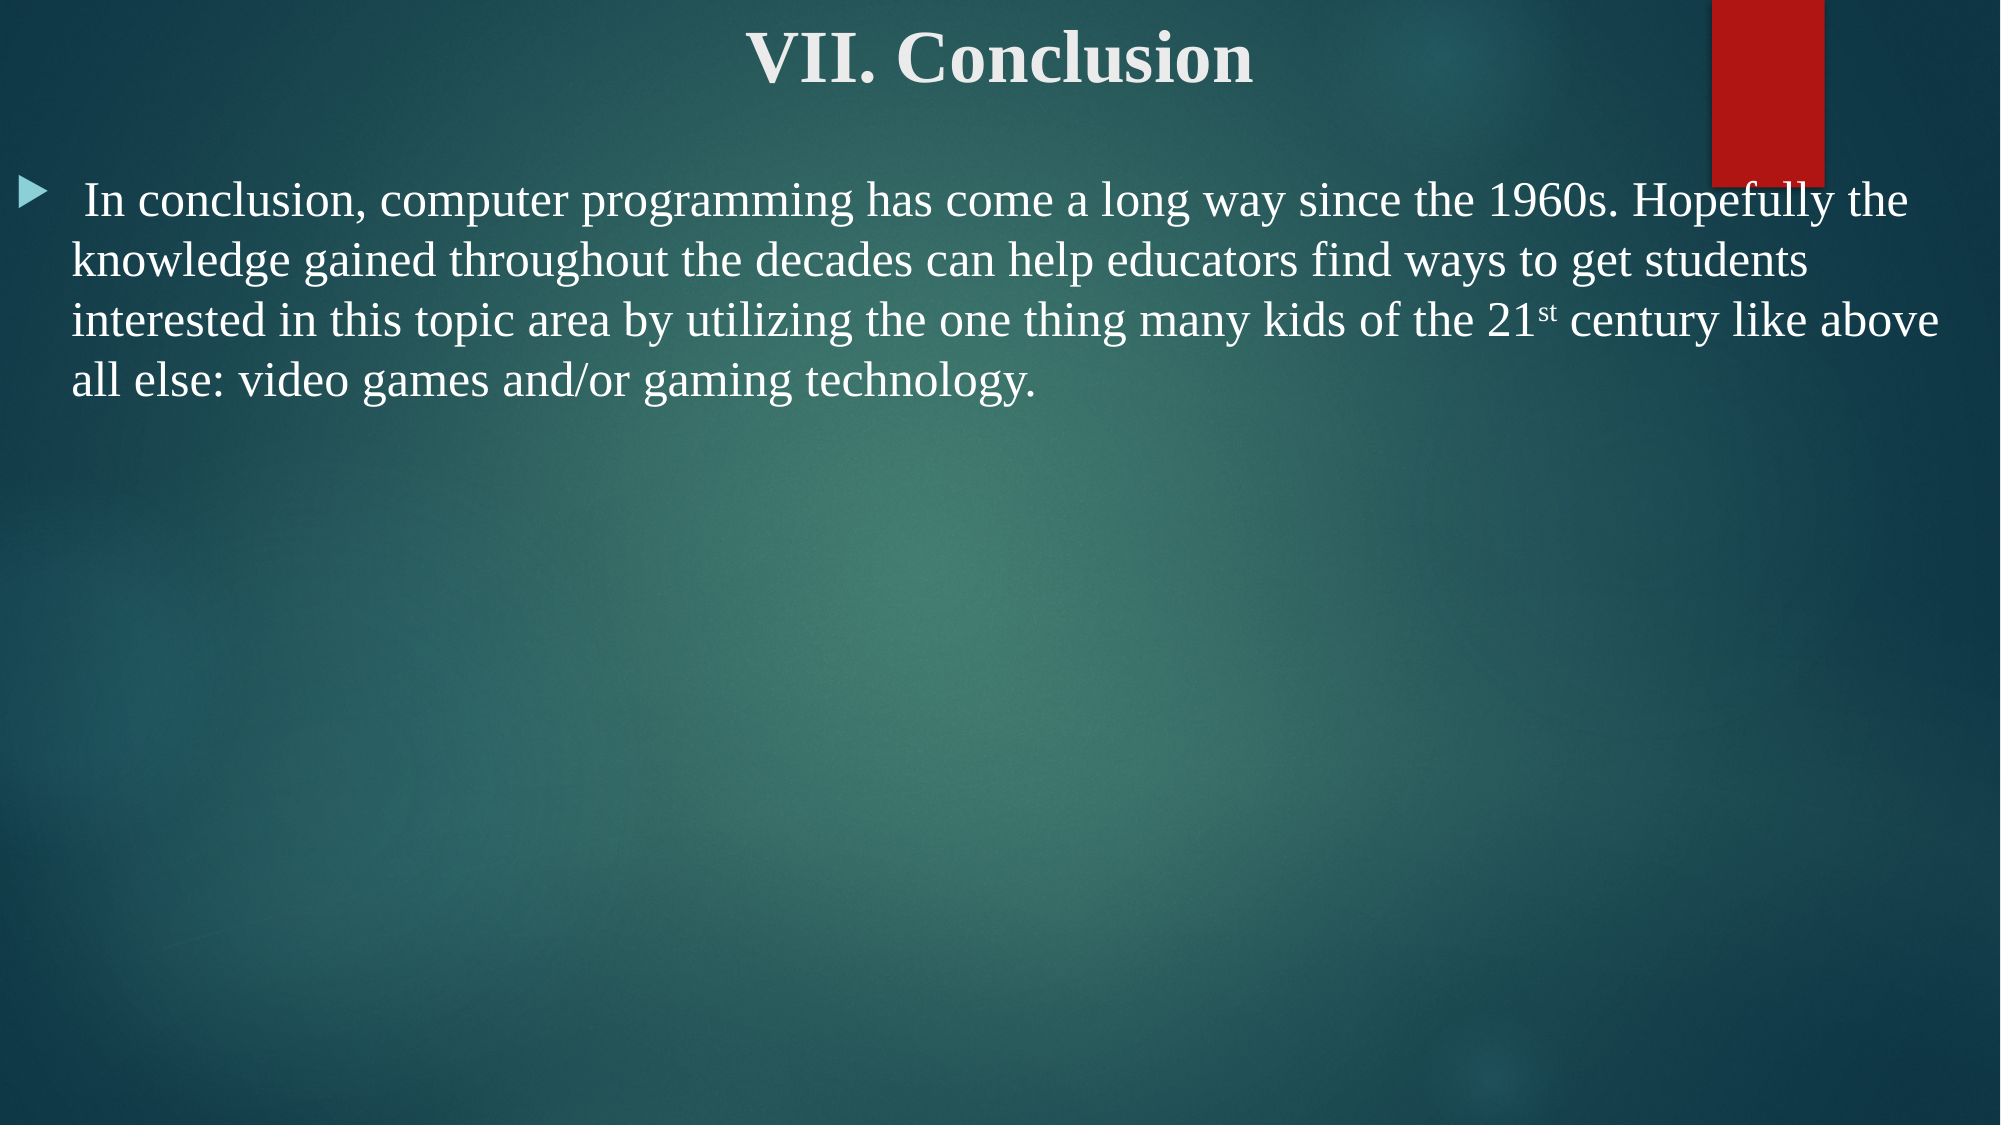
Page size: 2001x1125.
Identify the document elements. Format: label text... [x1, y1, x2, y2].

title VII. Conclusion [0, 0, 2000, 158]
list In conclusion, computer programming has come a long way since the 1960s. Hopefully the knowledge gained throughout the decades can help educators find ways to get students interested in this topic area by utilizing the one thing many kids of the 21st century like above all else: video games and/or gaming technology. [0, 158, 2000, 1125]
